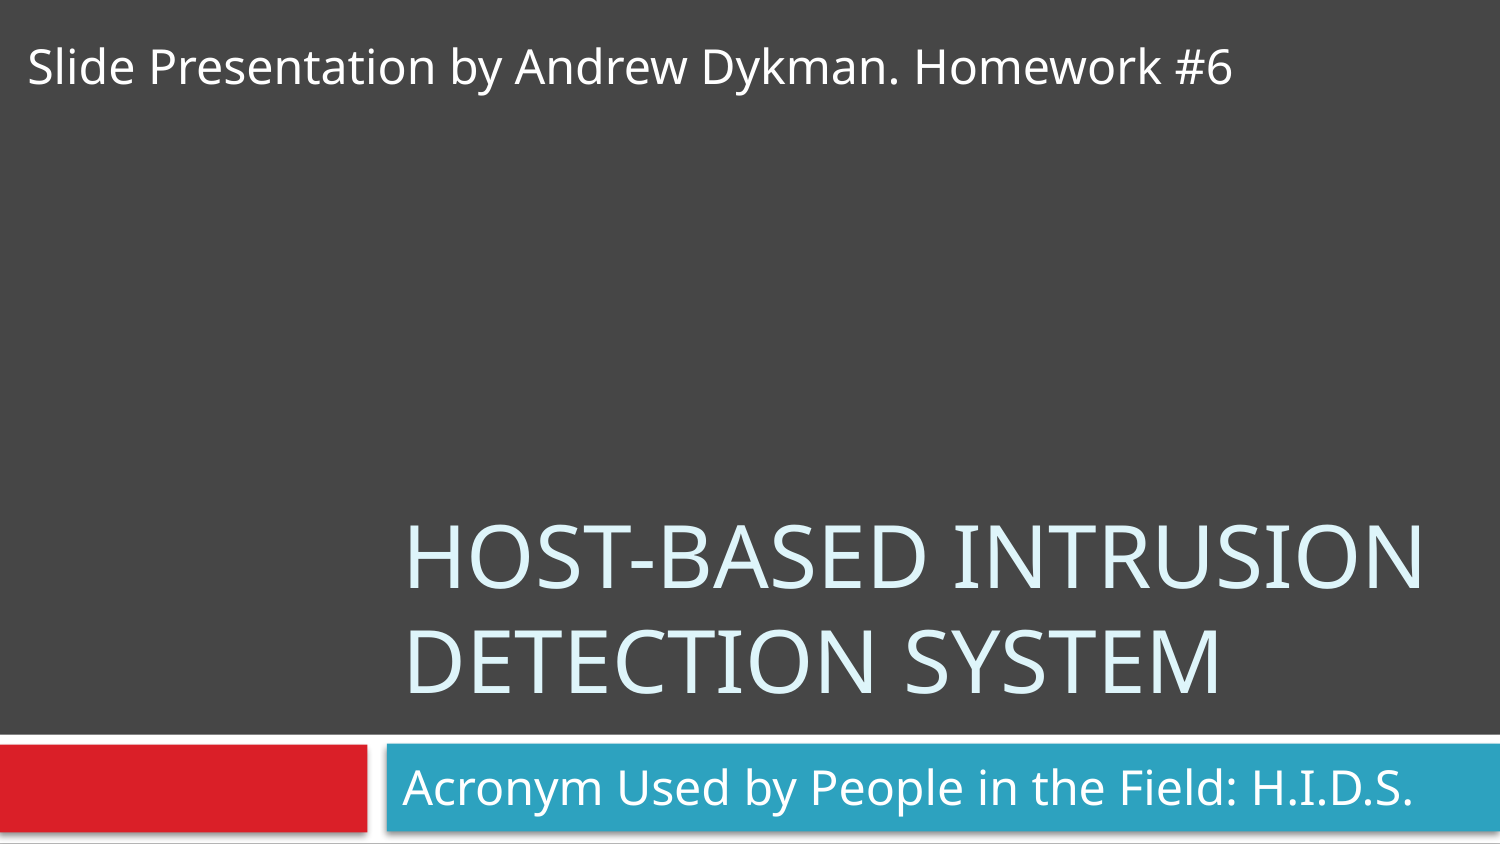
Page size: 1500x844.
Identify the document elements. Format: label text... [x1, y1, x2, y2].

subtitle Acronym Used by People in the Field: H.I.D.S. [387, 744, 1457, 829]
title Host-Based InTRUSION DETECTION SYSTEM [387, 384, 1450, 719]
text_box Slide Presentation by Andrew Dykman. Homework #6 [12, 9, 1463, 122]
